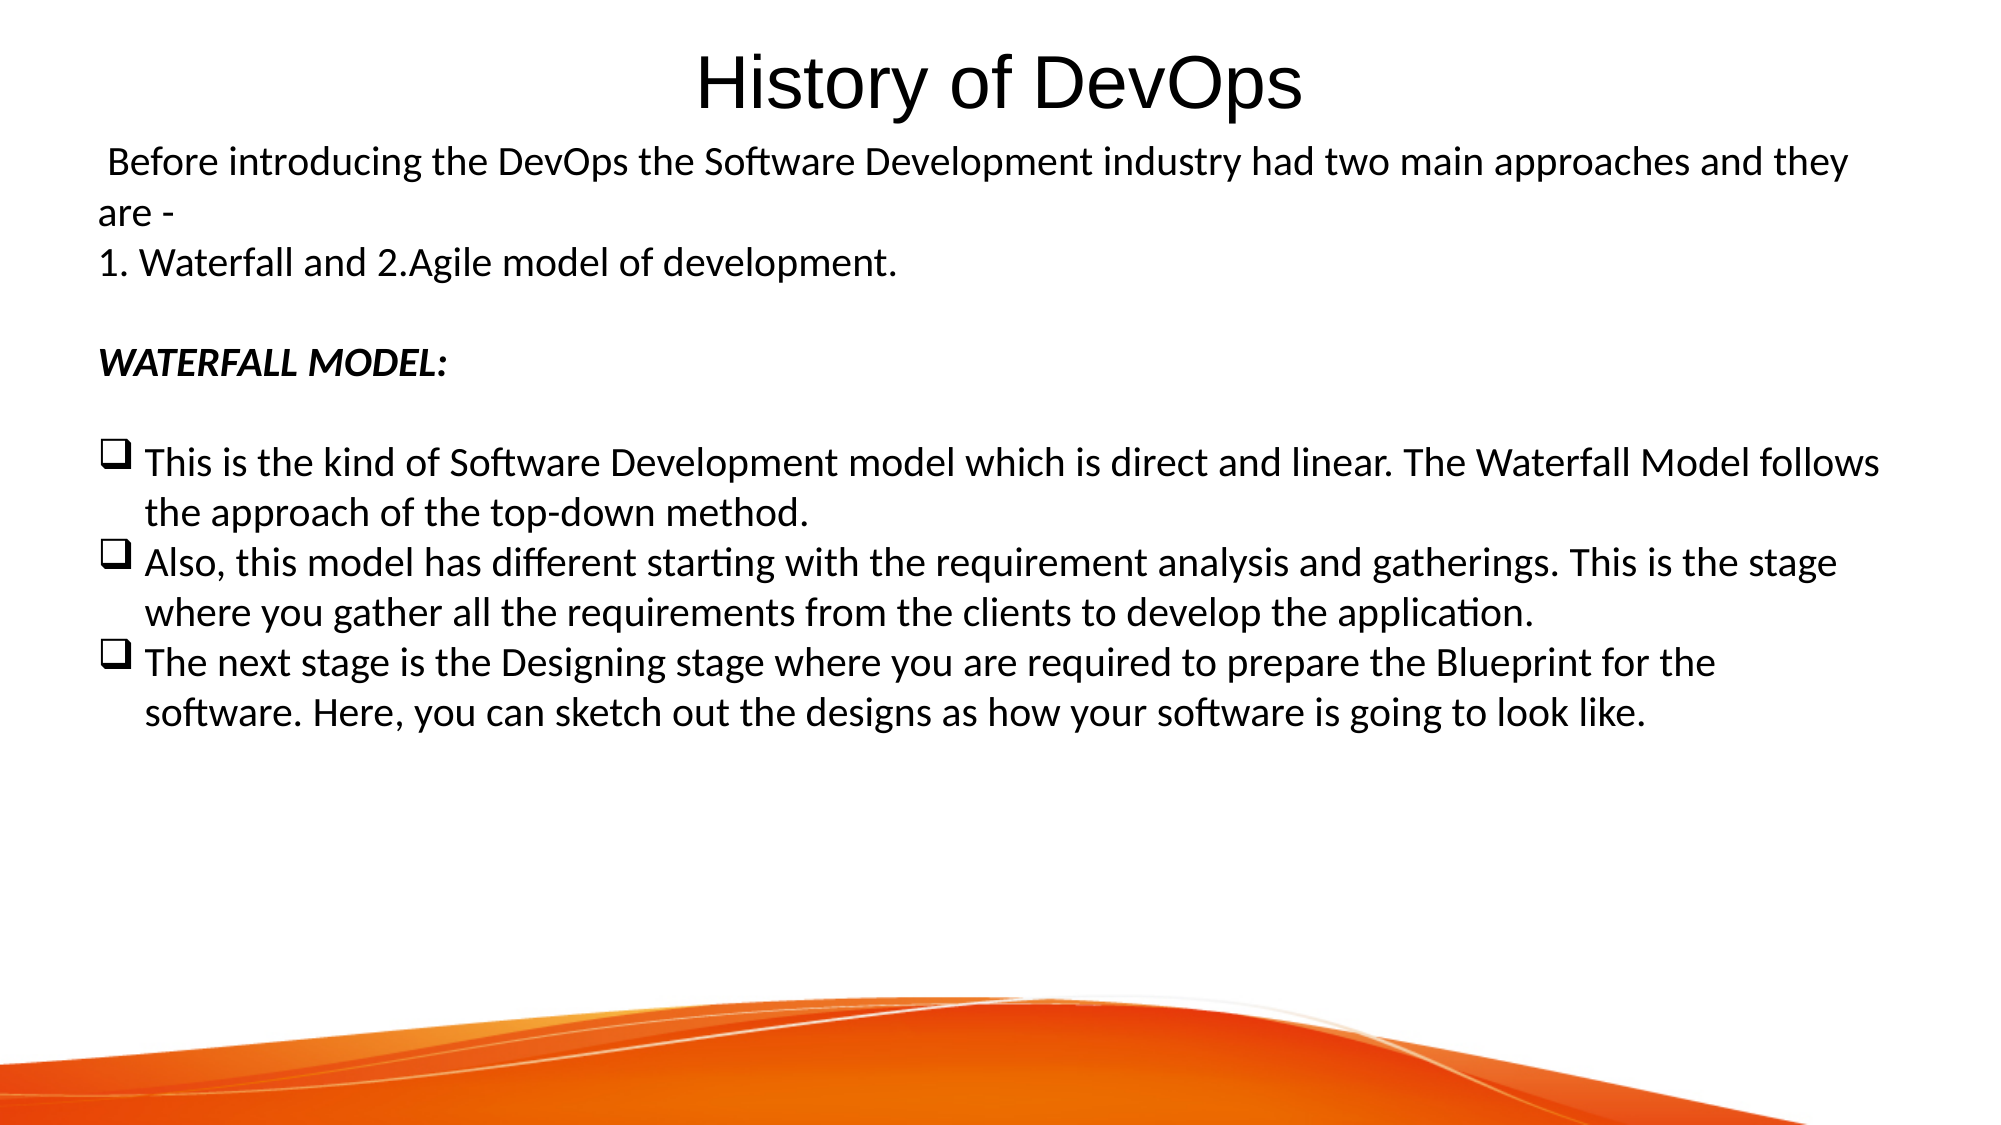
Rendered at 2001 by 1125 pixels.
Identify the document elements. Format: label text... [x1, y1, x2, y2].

text_box Before introducing the DevOps the Software Development industry had two main approaches and they are - 1. Waterfall and 2.Agile model of development. WATERFALL MODEL: This is the kind of Software Development model which is direct and linear. The Waterfall Model follows the approach of the top-down method. Also, this model has different starting with the requirement analysis and gatherings. This is the stage where you gather all the requirements from the clients to develop the application. The next stage is the Designing stage where you are required to prepare the Blueprint for the software. Here, you can sketch out the designs as how your software is going to look like. [82, 126, 1900, 933]
title History of DevOps [99, 30, 1901, 127]
picture [0, 0, 2000, 1125]
